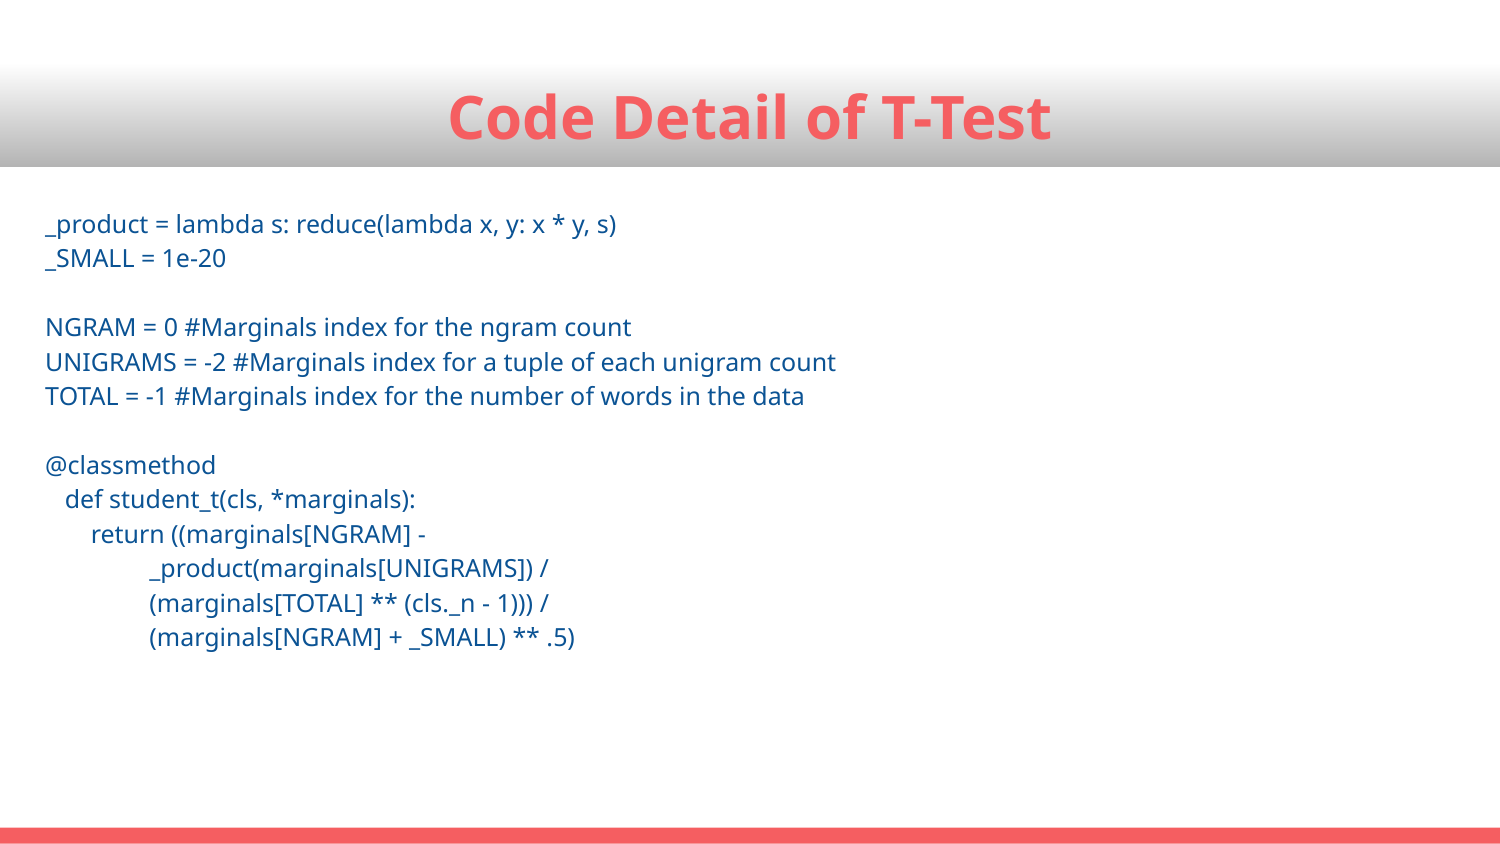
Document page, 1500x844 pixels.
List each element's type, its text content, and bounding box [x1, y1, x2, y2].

list _product = lambda s: reduce(lambda x, y: x * y, s) _SMALL = 1e-20 NGRAM = 0 #Marginals index for the ngram count UNIGRAMS = -2 #Marginals index for a tuple of each unigram count TOTAL = -1 #Marginals index for the number of words in the data @classmethod def student_t(cls, *marginals): return ((marginals[NGRAM] - _product(marginals[UNIGRAMS]) / (marginals[TOTAL] ** (cls._n - 1))) / (marginals[NGRAM] + _SMALL) ** .5) [30, 189, 1473, 816]
title Code Detail of T-Test [0, 64, 1500, 167]
